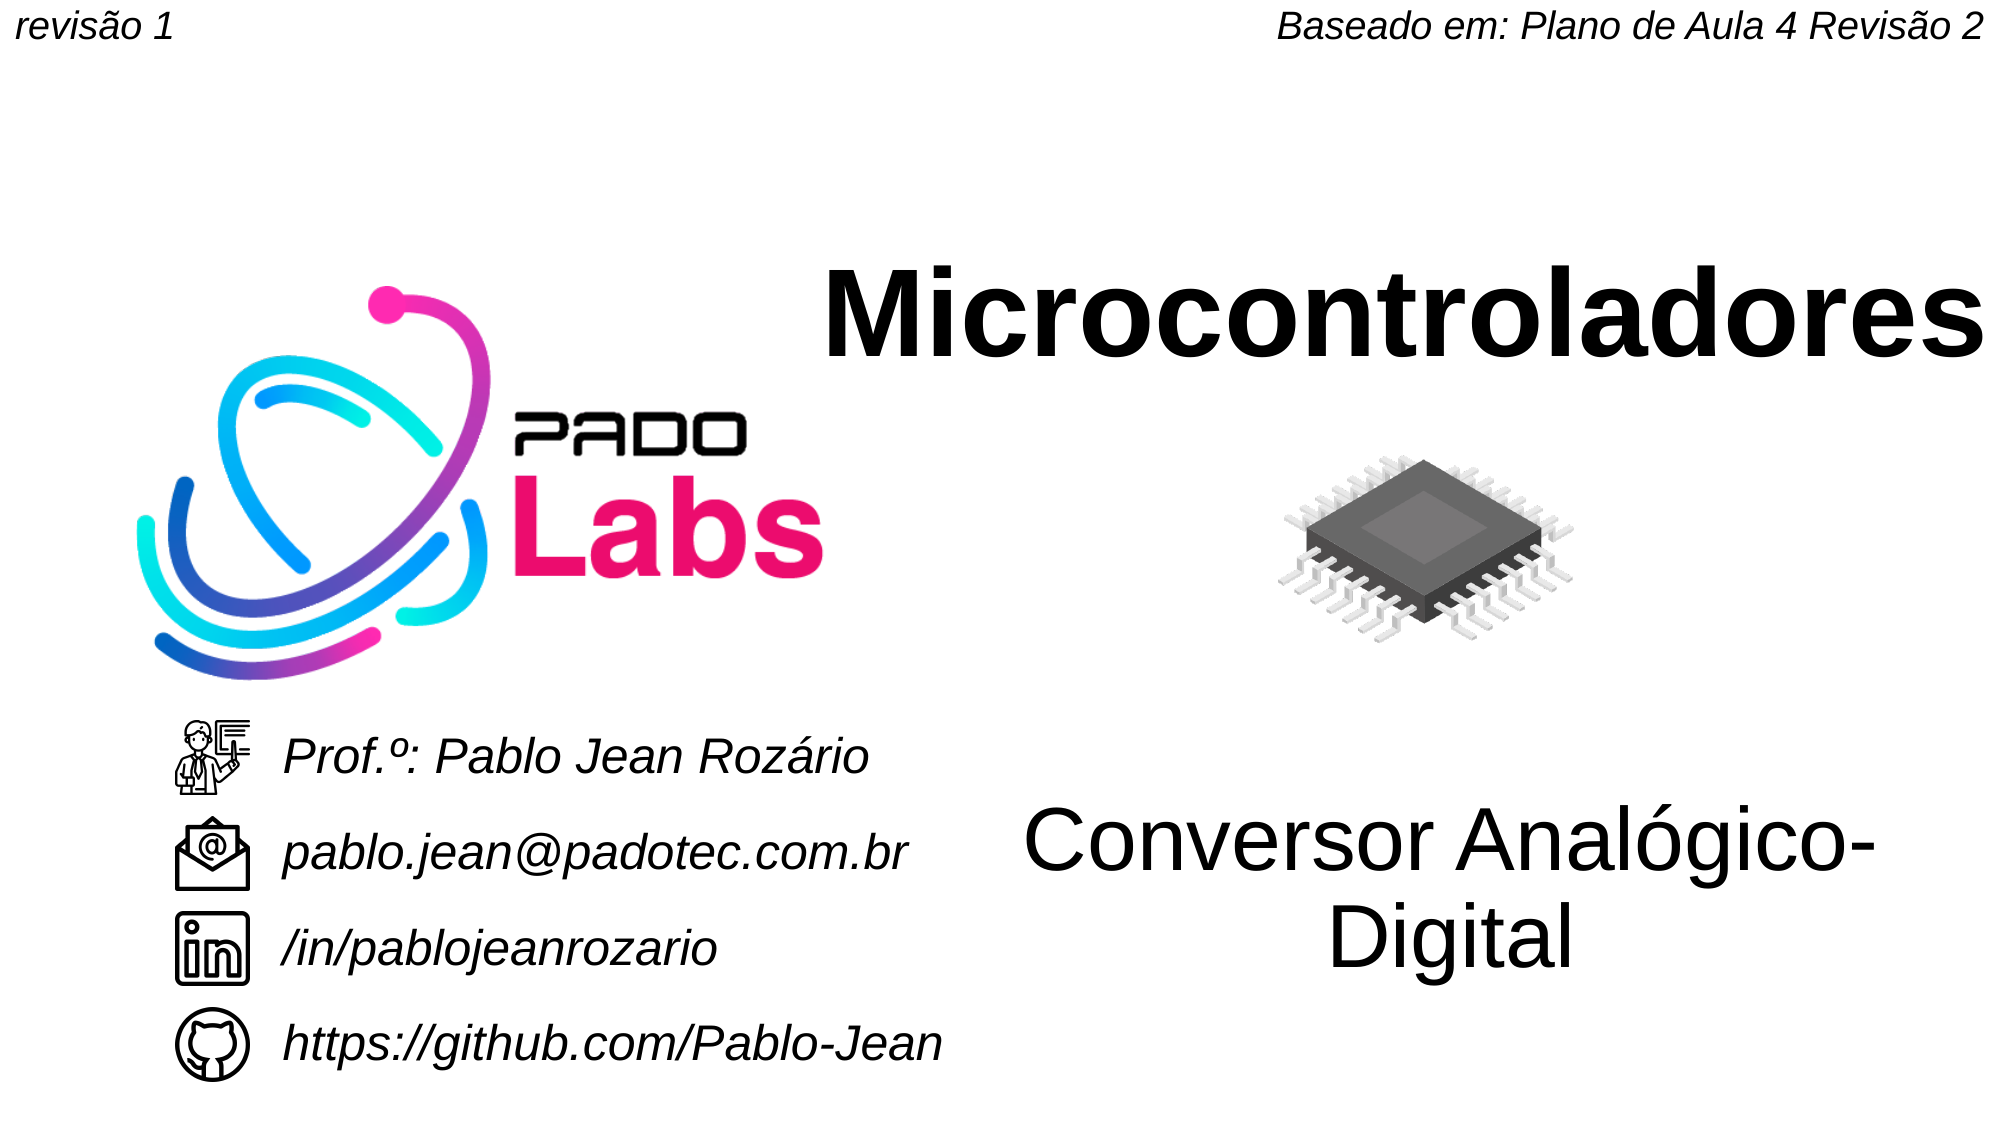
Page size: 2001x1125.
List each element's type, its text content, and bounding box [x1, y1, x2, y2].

picture [175, 816, 250, 891]
subtitle pablo.jean@padotec.com.br [267, 809, 1108, 897]
subtitle https://github.com/Pablo-Jean [267, 1001, 1108, 1088]
picture [175, 1007, 250, 1082]
picture [1272, 395, 1580, 703]
picture [136, 286, 827, 681]
subtitle Prof.º: Pablo Jean Rozário [267, 714, 1108, 802]
subtitle Baseado em: Plano de Aula 4 Revisão 2 [999, 0, 2000, 87]
subtitle /in/pablojeanrozario [267, 905, 1108, 993]
title Microcontroladores [803, 241, 2000, 396]
title Conversor Analógico-Digital [977, 720, 1924, 1059]
subtitle revisão 1 [0, 0, 999, 87]
picture [175, 911, 250, 987]
picture [175, 720, 250, 795]
